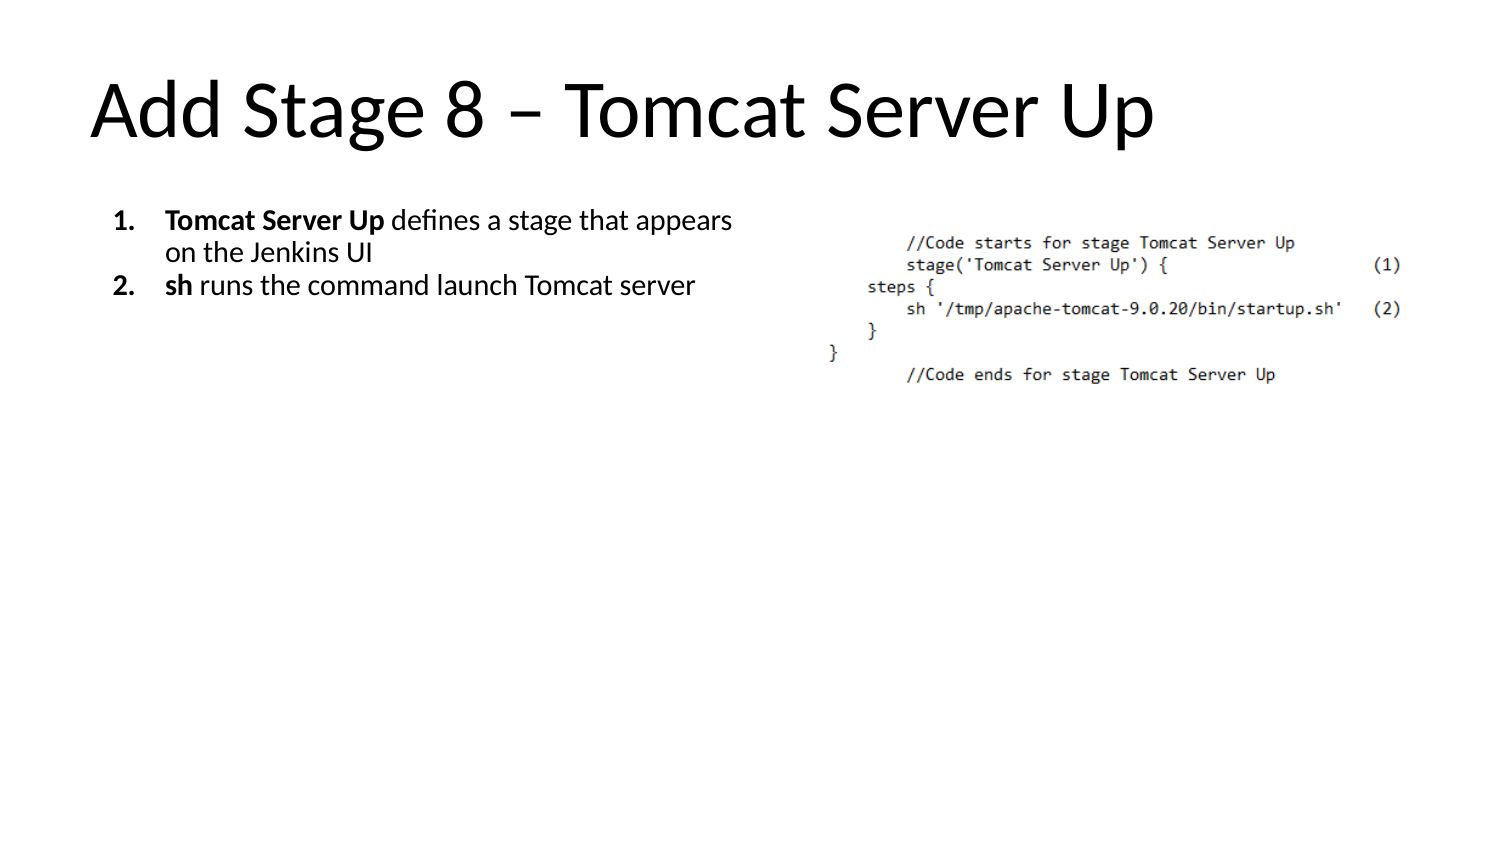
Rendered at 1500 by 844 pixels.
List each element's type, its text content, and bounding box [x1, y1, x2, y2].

picture [808, 190, 1420, 429]
title Add Stage 8 – Tomcat Server Up [75, 33, 1425, 175]
list Tomcat Server Up defines a stage that appears on the Jenkins UI sh runs the command launch Tomcat server [75, 196, 763, 825]
